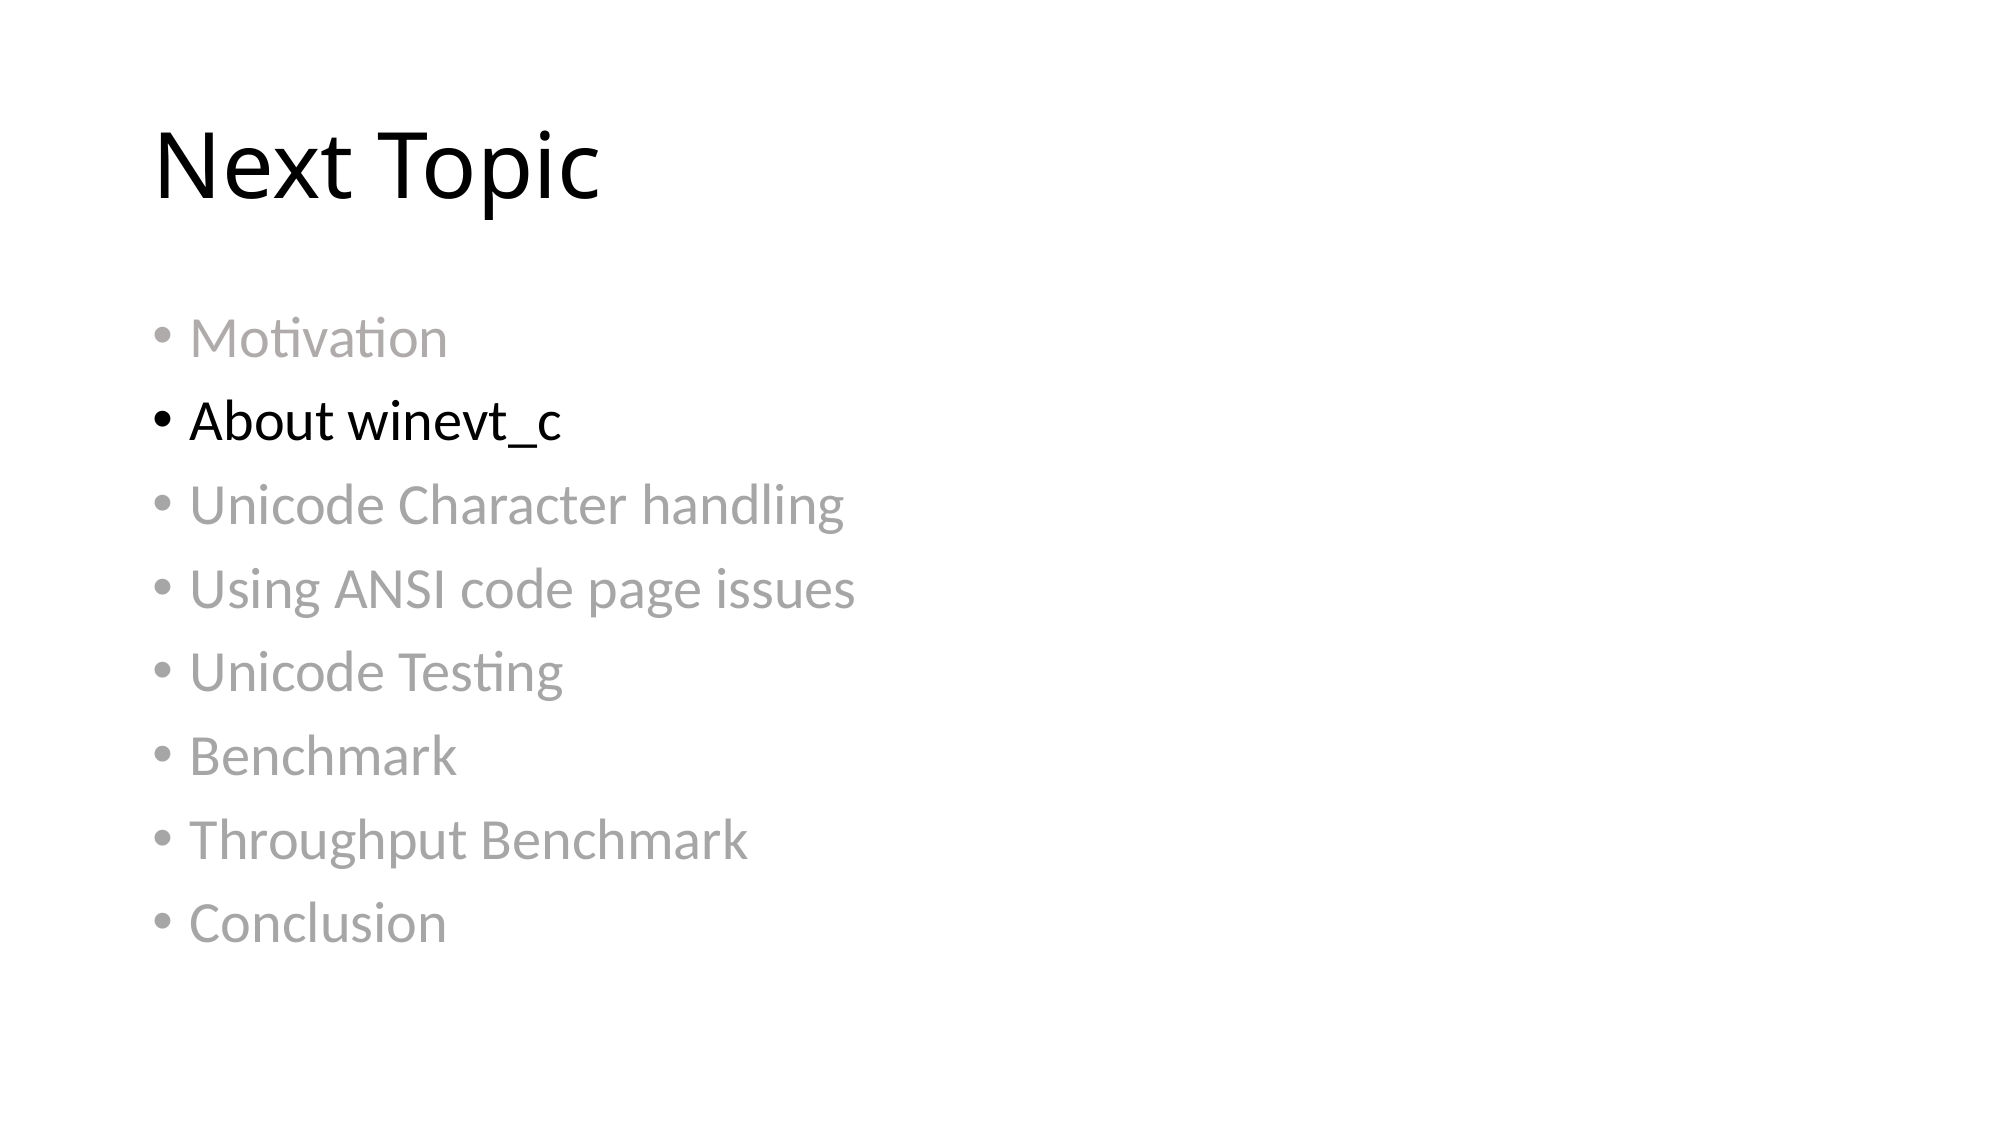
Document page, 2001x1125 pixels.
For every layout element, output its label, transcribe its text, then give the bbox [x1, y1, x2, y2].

title Next Topic [137, 59, 1863, 278]
list Motivation About winevt_c Unicode Character handling Using ANSI code page issues Unicode Testing Benchmark Throughput Benchmark Conclusion [137, 299, 1863, 1014]
